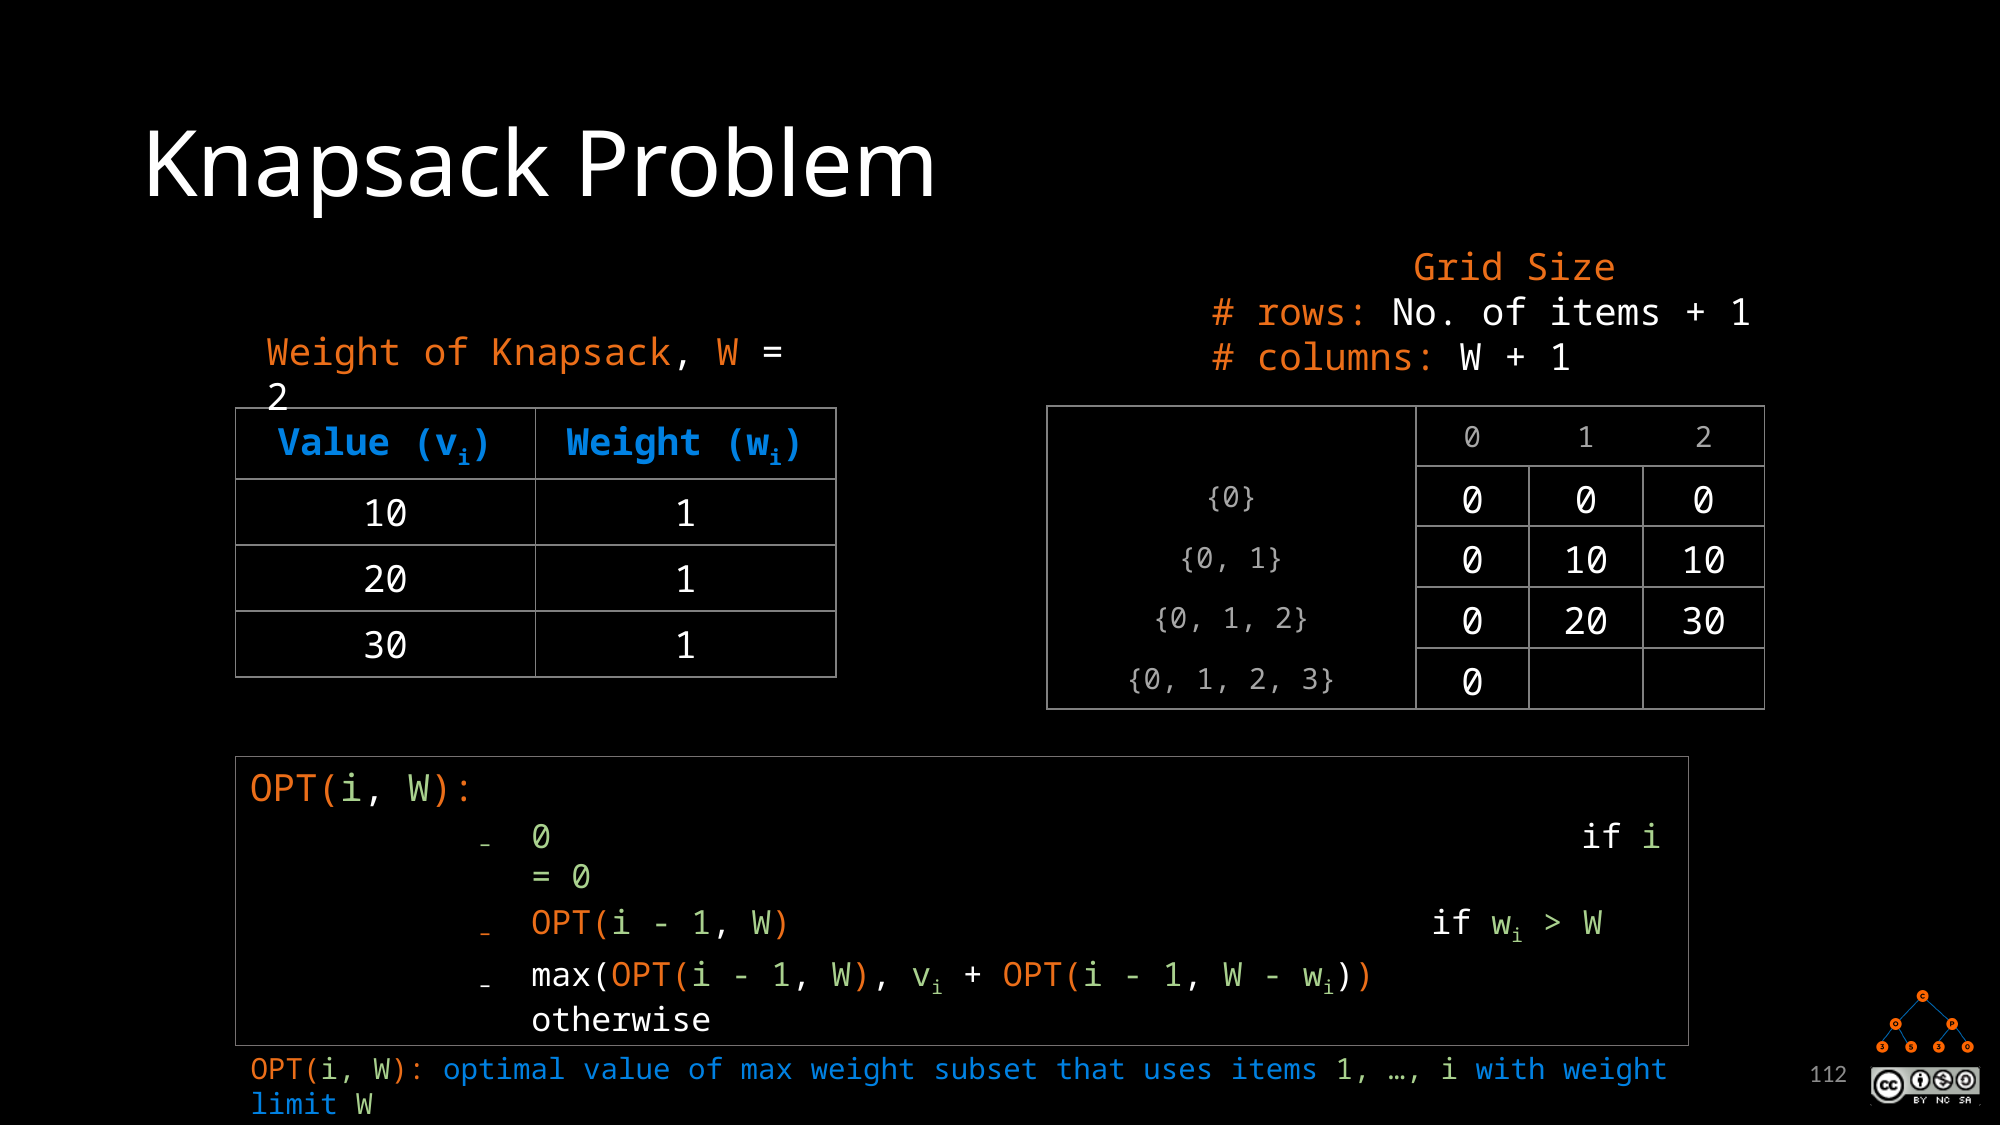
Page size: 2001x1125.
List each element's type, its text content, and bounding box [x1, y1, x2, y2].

table_cell 0 [1417, 588, 1528, 647]
table_cell 20 [1530, 588, 1642, 647]
table_cell {0, 1, 2} [1048, 587, 1415, 648]
table_cell 30 [236, 612, 535, 676]
title Knapsack Problem [126, 57, 1252, 276]
table_header Value (vi) [236, 409, 535, 478]
table_cell 0 [1530, 467, 1642, 525]
table_cell 1 [536, 546, 835, 610]
table_cell [1530, 649, 1642, 708]
table_cell 30 [1644, 588, 1764, 647]
text_box OPT(i, W): 0 if i = 0 OPT(i - 1, W) if wi > W max(OPT(i - 1, W), vi + OPT(i - 1, W - wi)) otherwise [235, 756, 1689, 1046]
table_cell 10 [1530, 527, 1642, 586]
table_cell 0 [1417, 467, 1528, 525]
table_cell 1 [536, 480, 835, 544]
table_cell 0 [1417, 527, 1528, 586]
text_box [1856, 982, 1995, 1106]
table_header 1 [1529, 407, 1643, 465]
table_cell {0, 1, 2, 3} [1048, 648, 1415, 708]
table_header 0 [1417, 407, 1529, 465]
table_cell [1644, 649, 1764, 708]
table_cell 1 [536, 612, 835, 676]
text_box Weight of Knapsack, W = 2 [251, 320, 820, 426]
table_cell 0 [1644, 467, 1764, 525]
table_cell {0} [1048, 466, 1415, 526]
table_header 2 [1643, 407, 1764, 465]
table_cell 10 [236, 480, 535, 544]
slide_number 112 [1720, 1042, 1856, 1103]
table_header [1048, 407, 1415, 466]
table_header Weight (wi) [536, 409, 835, 478]
table_cell 0 [1417, 649, 1528, 708]
text_box OPT(i, W): optimal value of max weight subset that uses items 1, …, i with weight limit W [235, 1042, 1720, 1125]
table_cell {0, 1} [1048, 526, 1415, 587]
text_box Grid Size # rows: No. of items + 1 # columns: W + 1 [1197, 235, 1833, 386]
table_cell 10 [1644, 527, 1764, 586]
table_cell 20 [236, 546, 535, 610]
